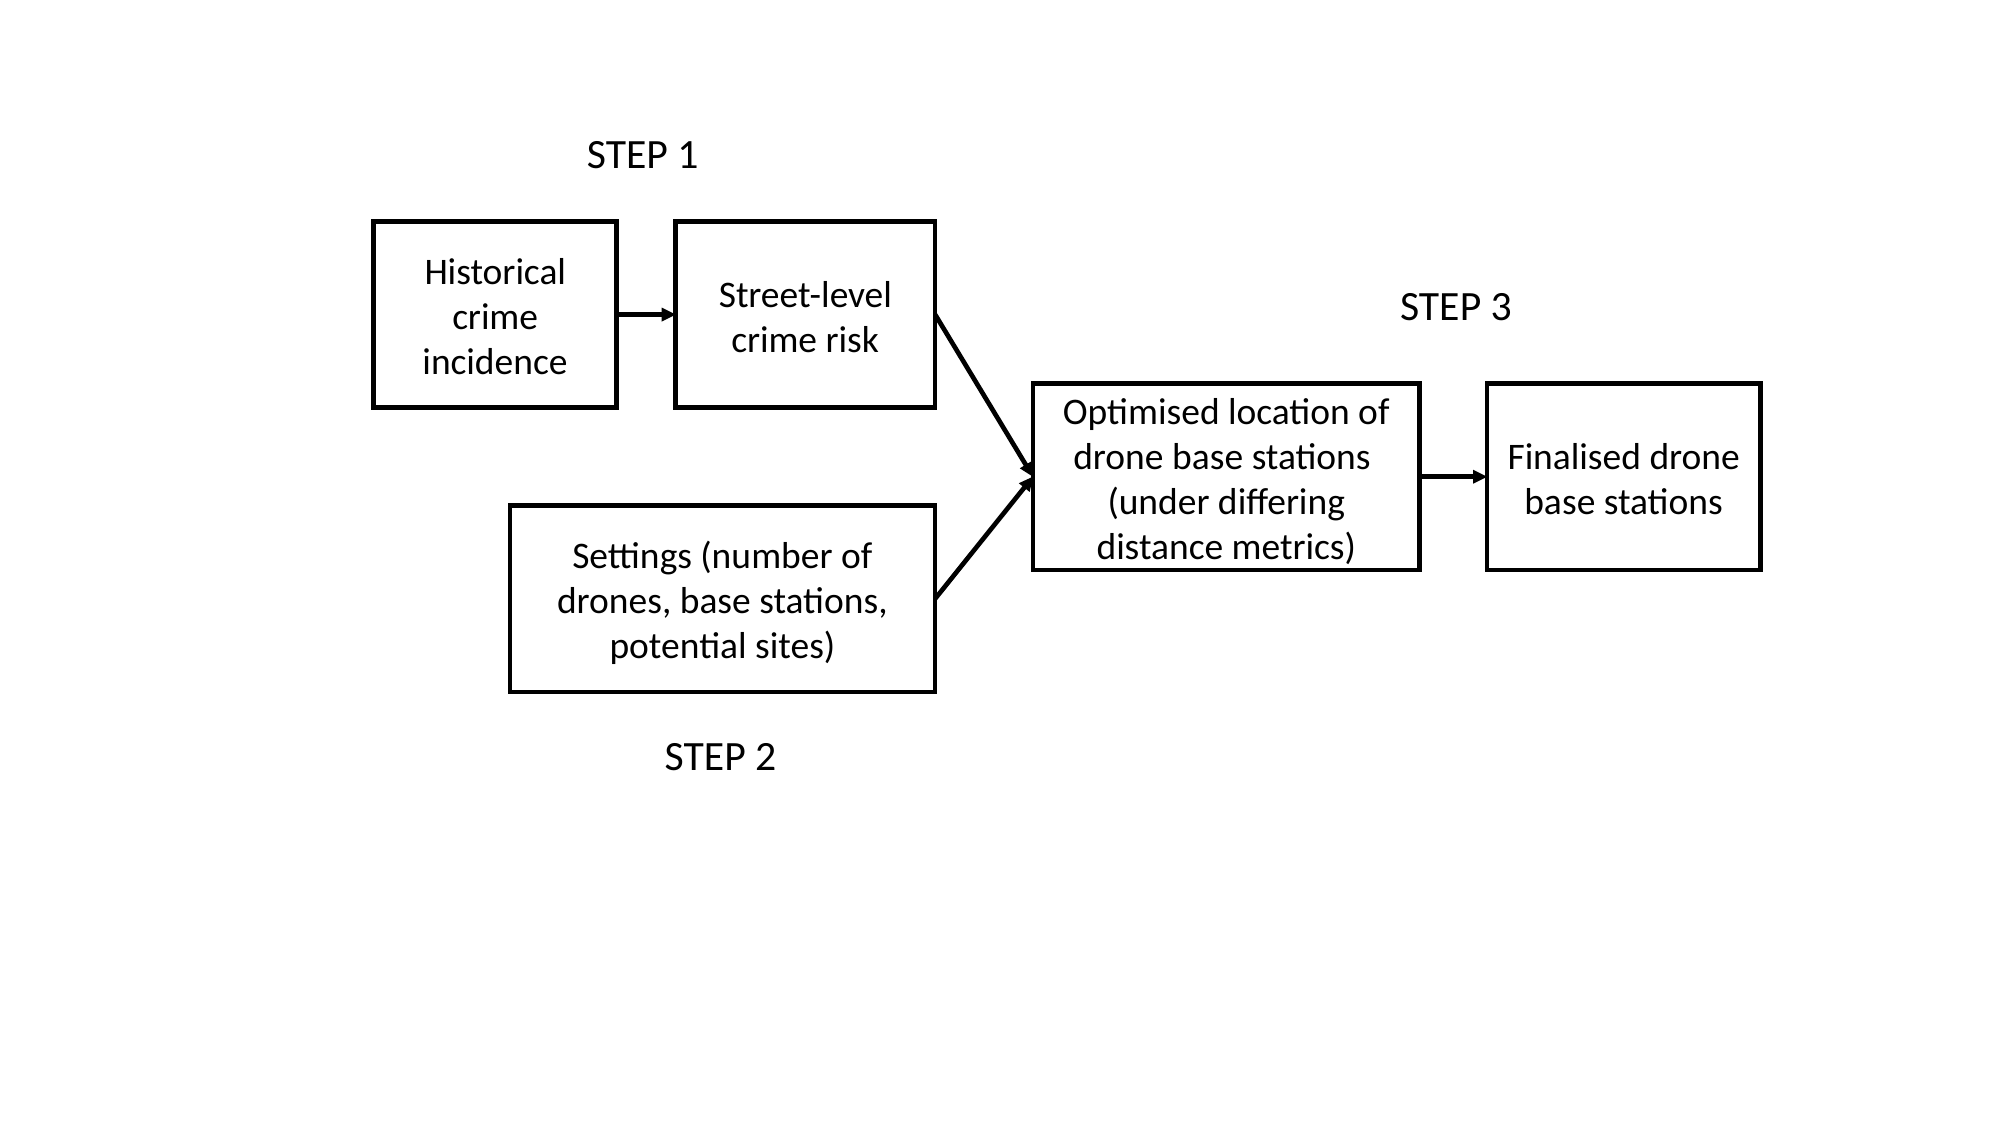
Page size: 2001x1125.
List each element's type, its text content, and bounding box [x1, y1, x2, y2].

text_box Optimised location of drone base stations (under differing distance metrics) [1033, 382, 1421, 571]
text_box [935, 476, 1033, 599]
text_box Finalised drone base stations [1486, 382, 1762, 571]
text_box Street-level crime risk [675, 220, 936, 409]
text_box Settings (number of drones, base stations, potential sites) [509, 505, 936, 693]
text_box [935, 314, 1033, 476]
text_box Historical crime incidence [373, 220, 618, 409]
text_box STEP 2 [649, 720, 803, 786]
text_box STEP 3 [1385, 271, 1552, 336]
text_box STEP 1 [572, 119, 721, 185]
